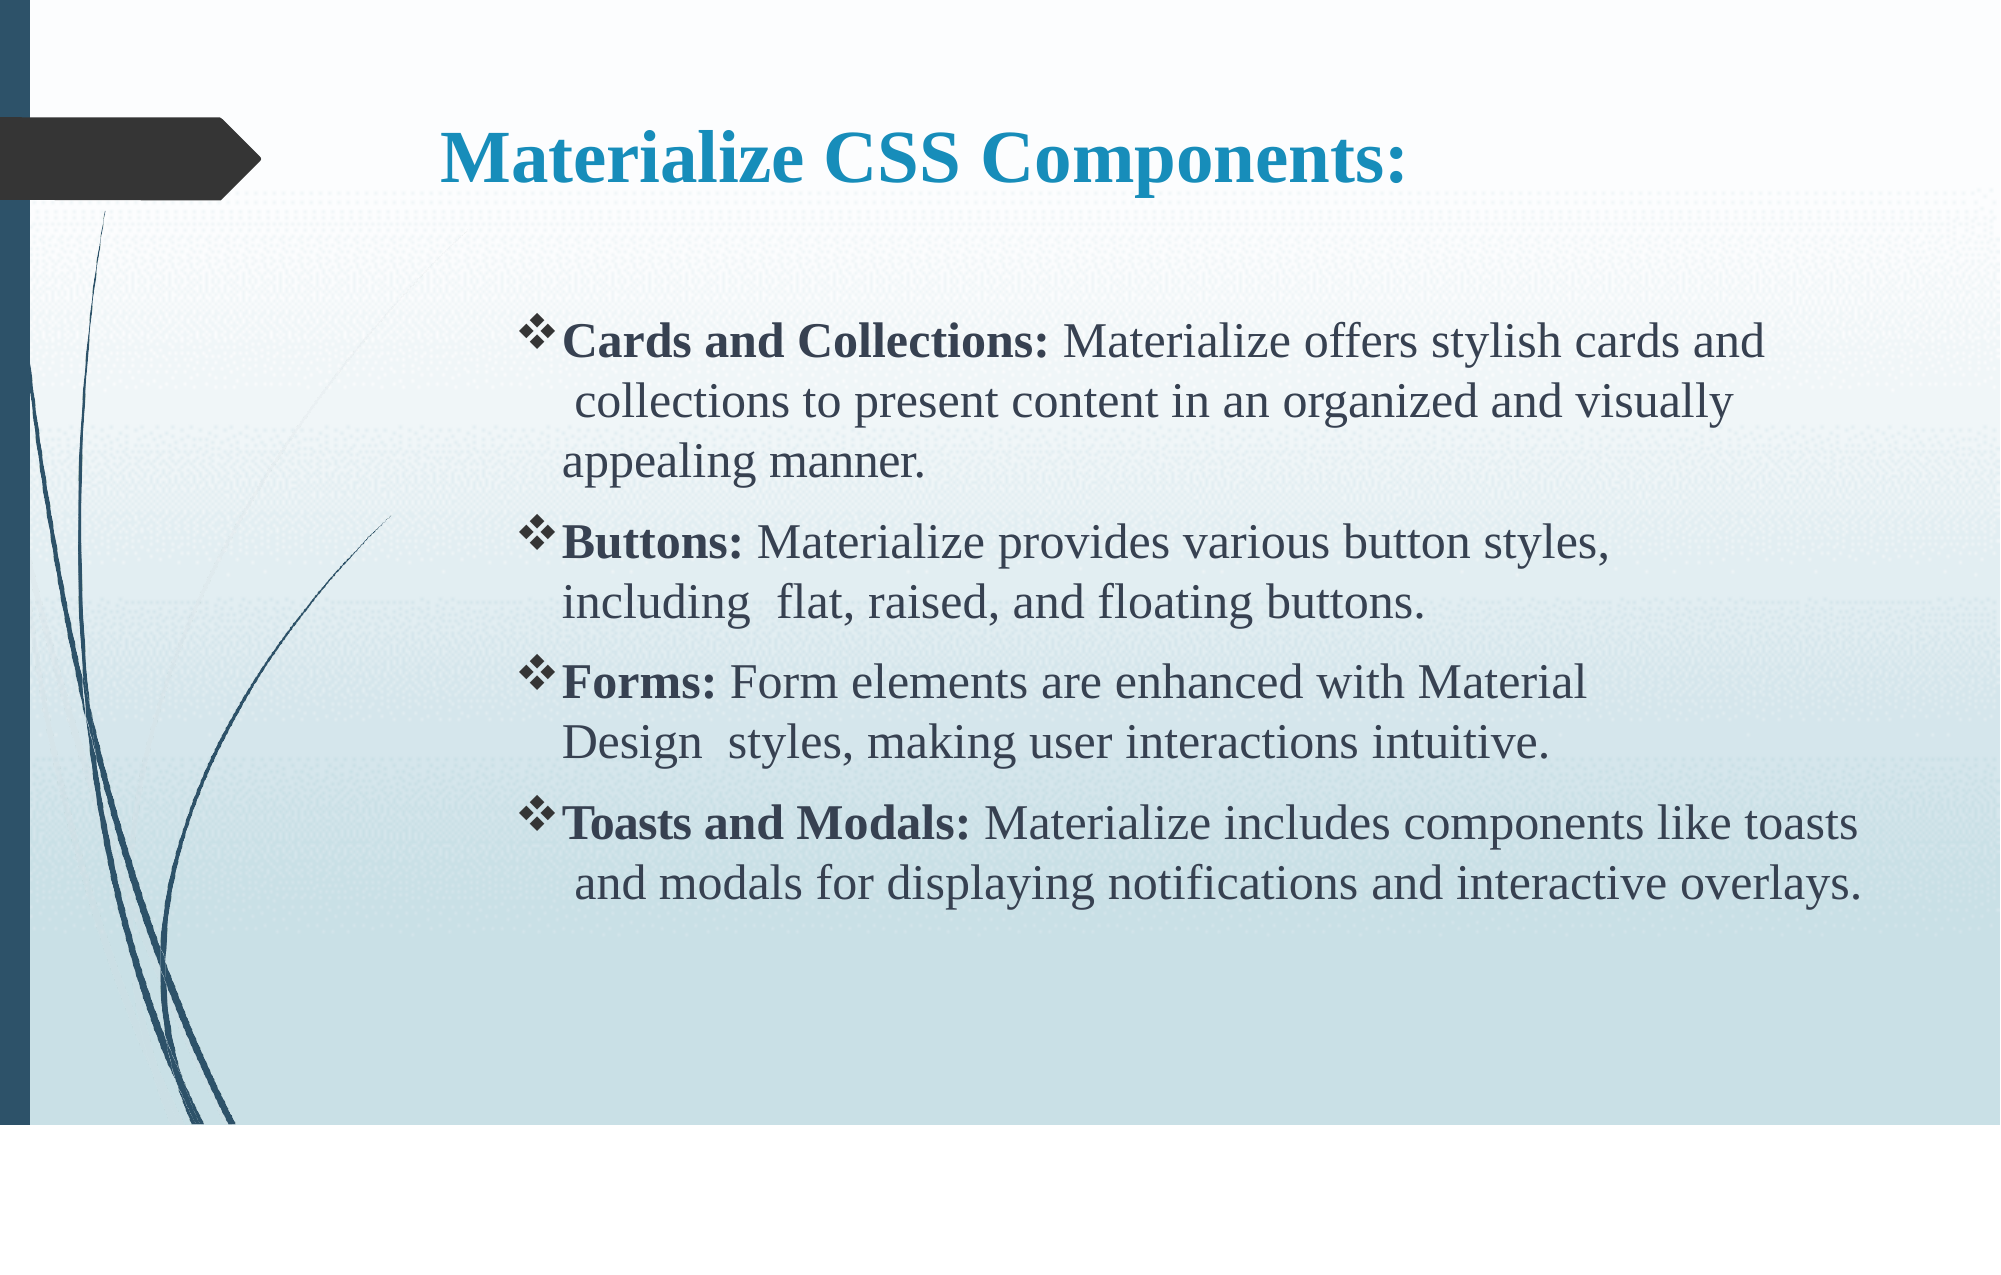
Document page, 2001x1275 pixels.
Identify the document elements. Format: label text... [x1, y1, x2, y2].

picture [30, 0, 2000, 1125]
text_box Cards and Collections: Materialize offers stylish cards and collections to present content in an organized and visually appealing manner. Buttons: Materialize provides various button styles, including flat, raised, and floating buttons. Forms: Form elements are enhanced with Material Design styles, making user interactions intuitive. Toasts and Modals: Materialize includes components like toasts and modals for displaying notifications and interactive overlays. [512, 305, 1865, 910]
title Materialize CSS Components: [438, 105, 1414, 321]
